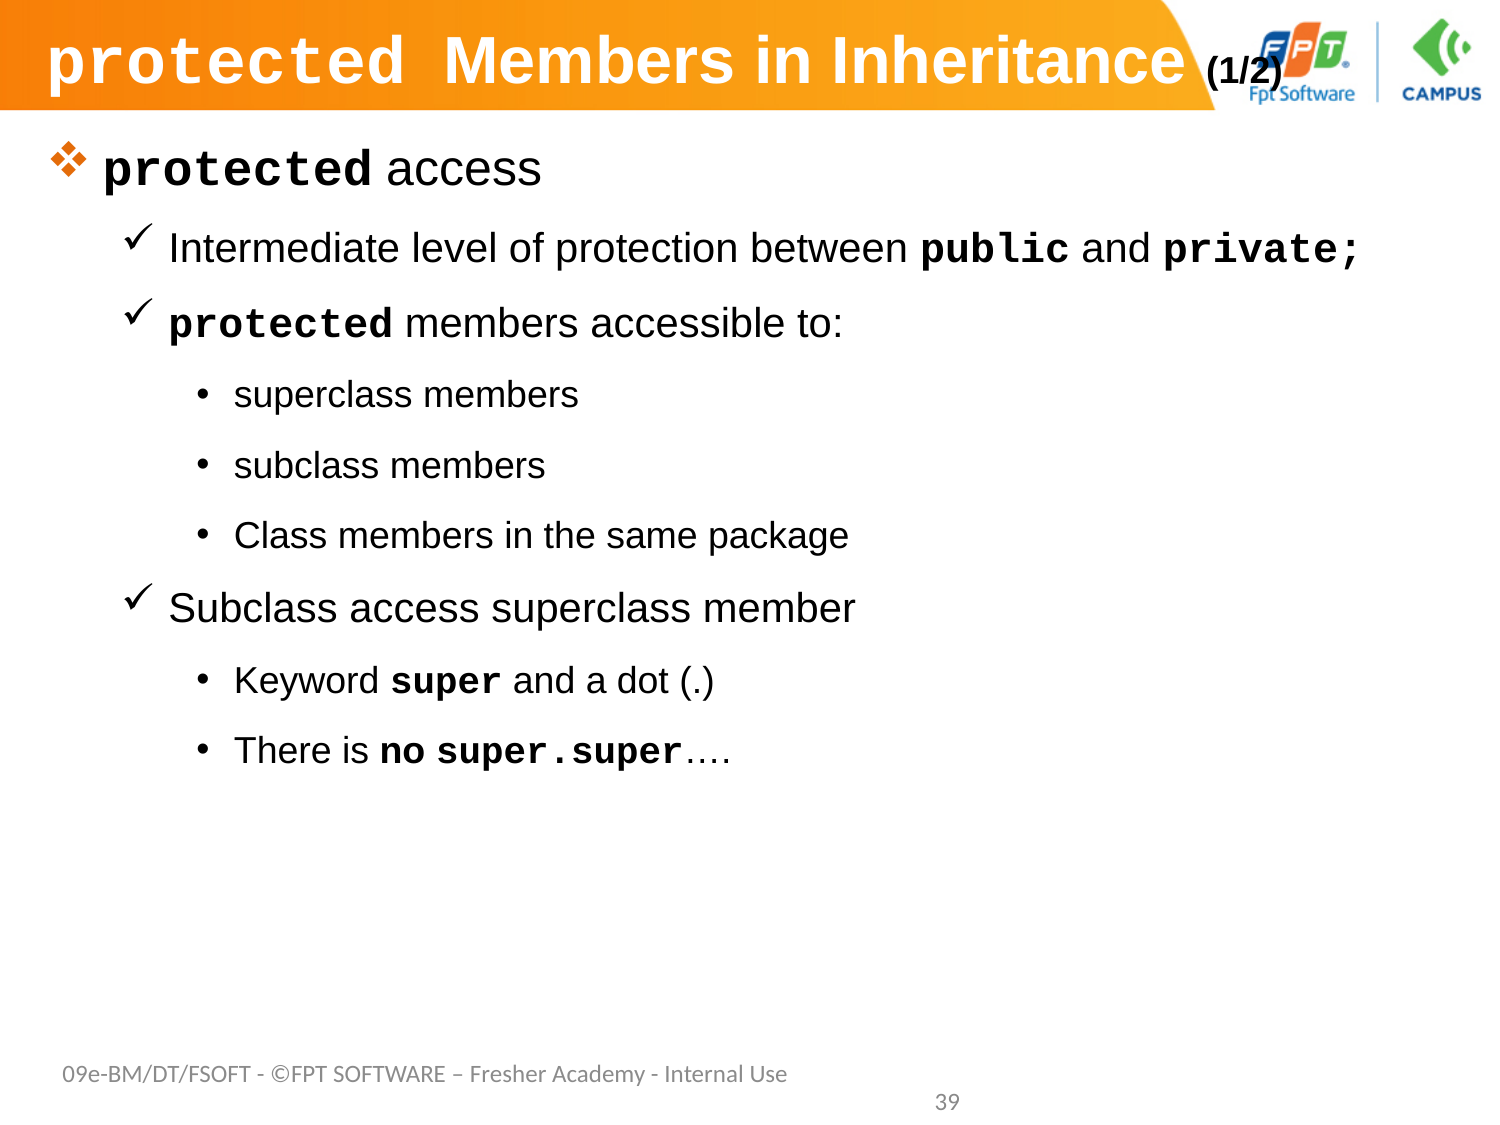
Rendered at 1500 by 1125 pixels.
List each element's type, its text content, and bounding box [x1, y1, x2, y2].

picture [0, 0, 1500, 1125]
list protected access Intermediate level of protection between public and private; protected members accessible to: superclass members subclass members Class members in the same package Subclass access superclass member Keyword super and a dot (.) There is no super.super…. [31, 127, 1461, 1020]
slide_number 39 [624, 1074, 975, 1125]
title protected Members in Inheritance (1/2) [31, 3, 1461, 111]
footer 09e-BM/DT/FSOFT - ©FPT SOFTWARE – Fresher Academy - Internal Use [31, 1042, 821, 1103]
